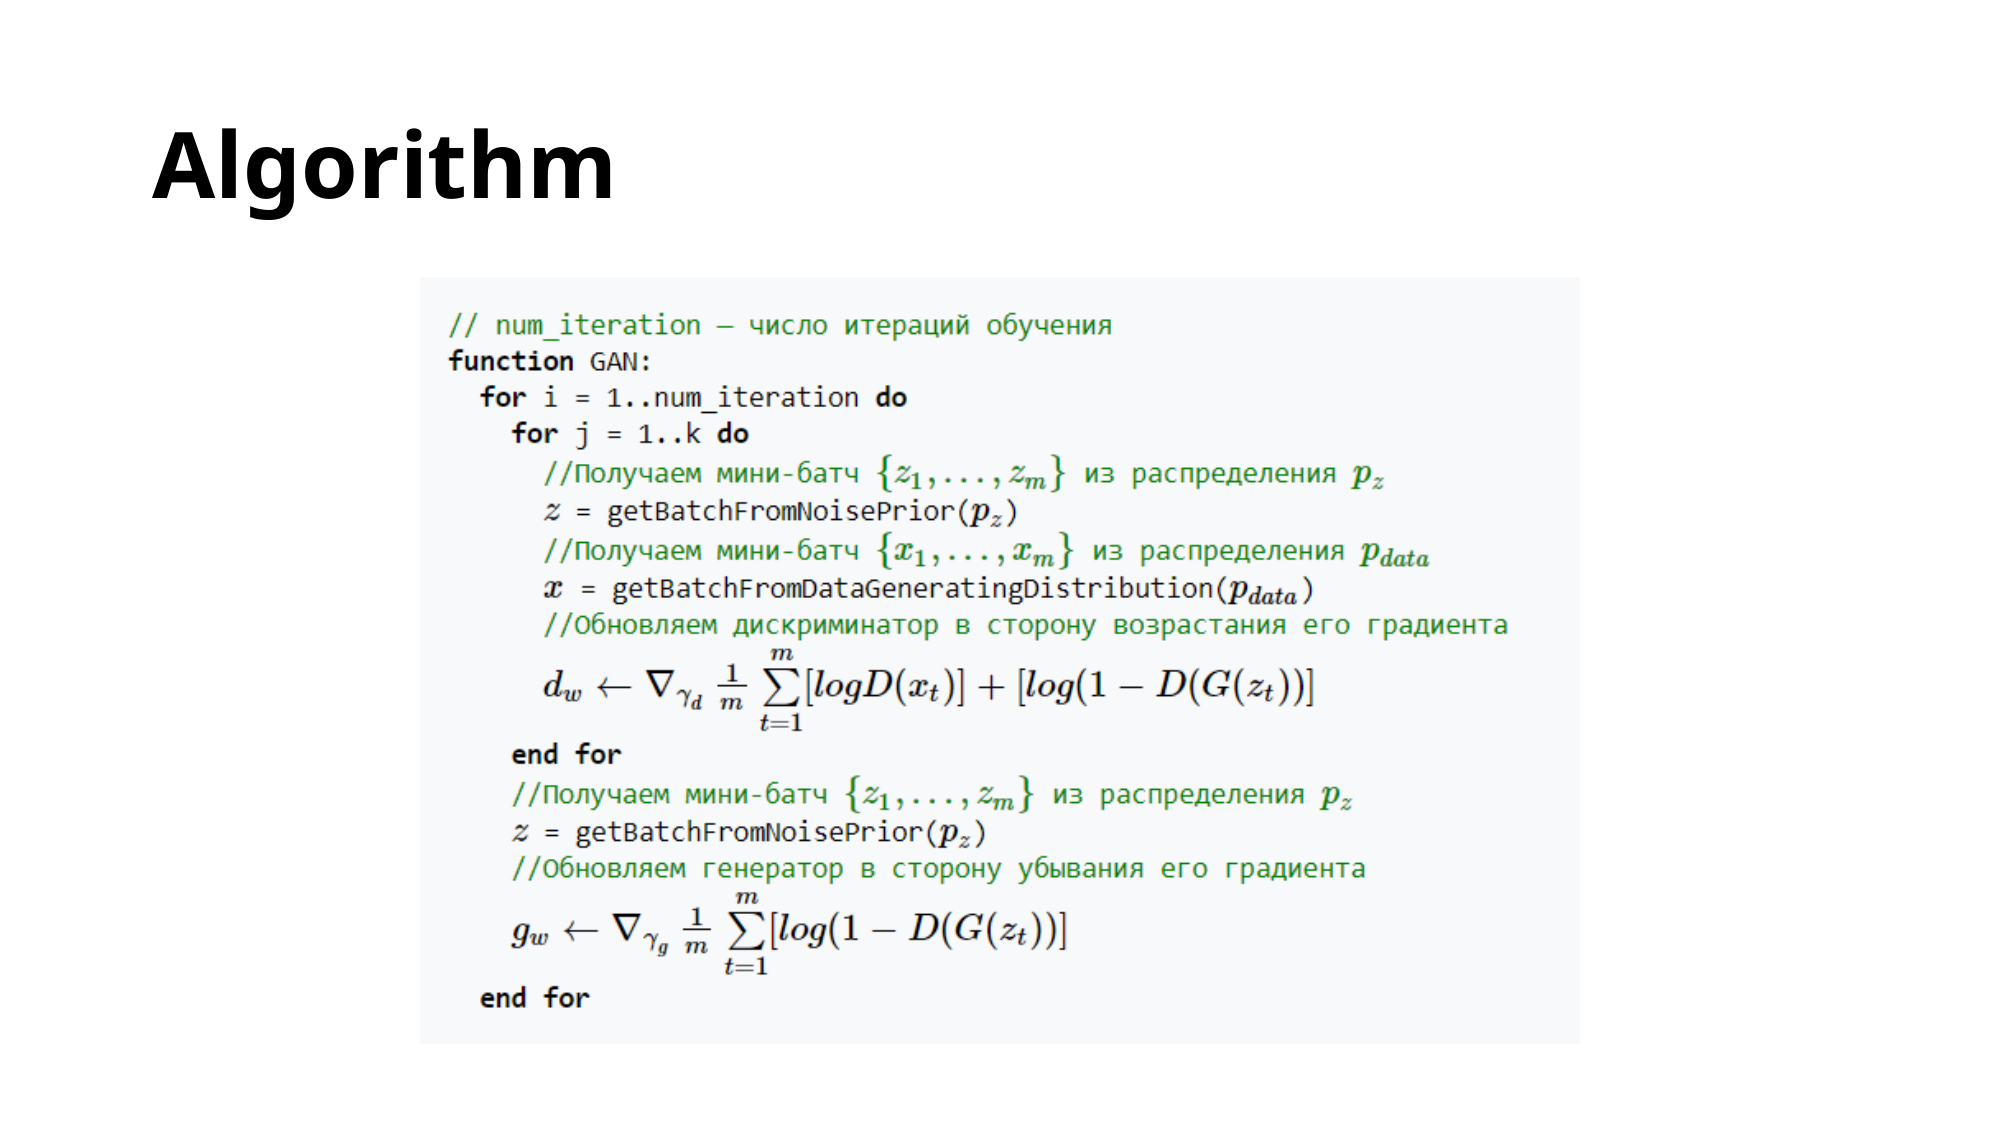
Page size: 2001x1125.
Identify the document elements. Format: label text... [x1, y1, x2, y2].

title Algorithm [137, 59, 1863, 278]
picture [420, 277, 1580, 1044]
